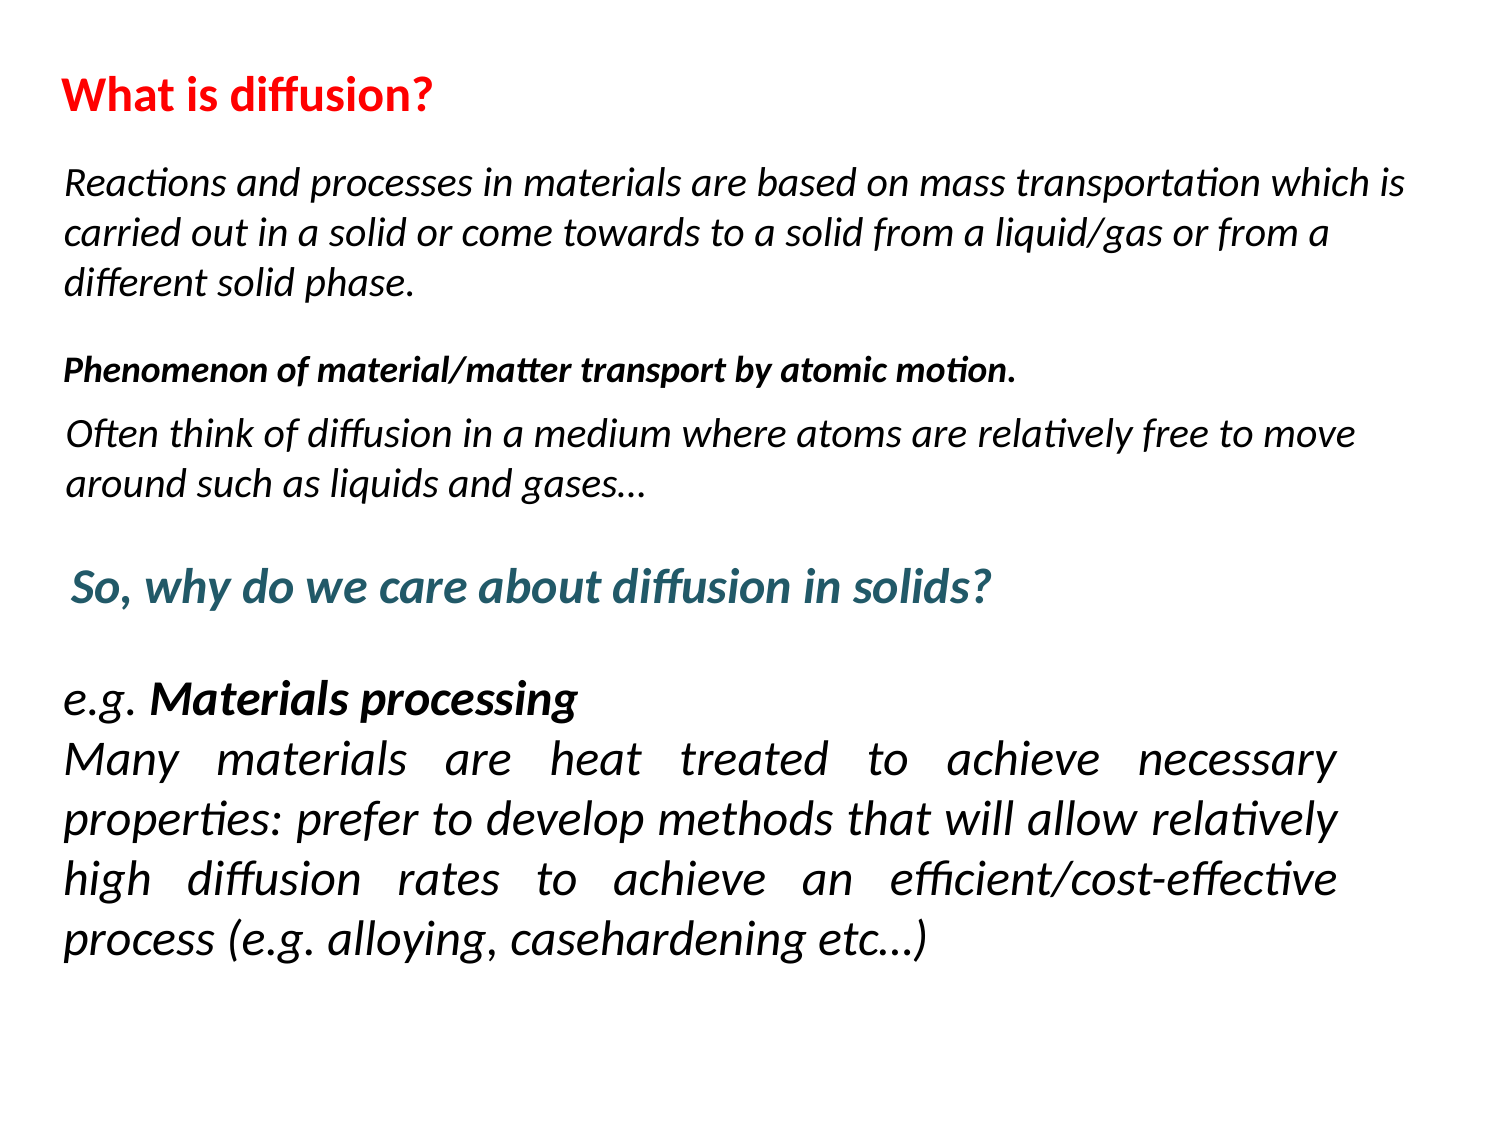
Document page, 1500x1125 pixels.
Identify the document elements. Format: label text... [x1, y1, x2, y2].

text_box e.g. Materials processing Many materials are heat treated to achieve necessary properties: prefer to develop methods that will allow relatively high diffusion rates to achieve an efficient/cost-effective process (e.g. alloying, casehardening etc…) [48, 657, 1353, 973]
text_box So, why do we care about diffusion in solids? [56, 545, 1009, 621]
text_box Phenomenon of material/matter transport by atomic motion. [48, 337, 1235, 398]
text_box Often think of diffusion in a medium where atoms are relatively free to move around such as liquids and gases… [50, 397, 1438, 513]
text_box What is diffusion? [46, 54, 450, 130]
text_box Reactions and processes in materials are based on mass transportation which is carried out in a solid or come towards to a solid from a liquid/gas or from a different solid phase. [48, 147, 1436, 313]
